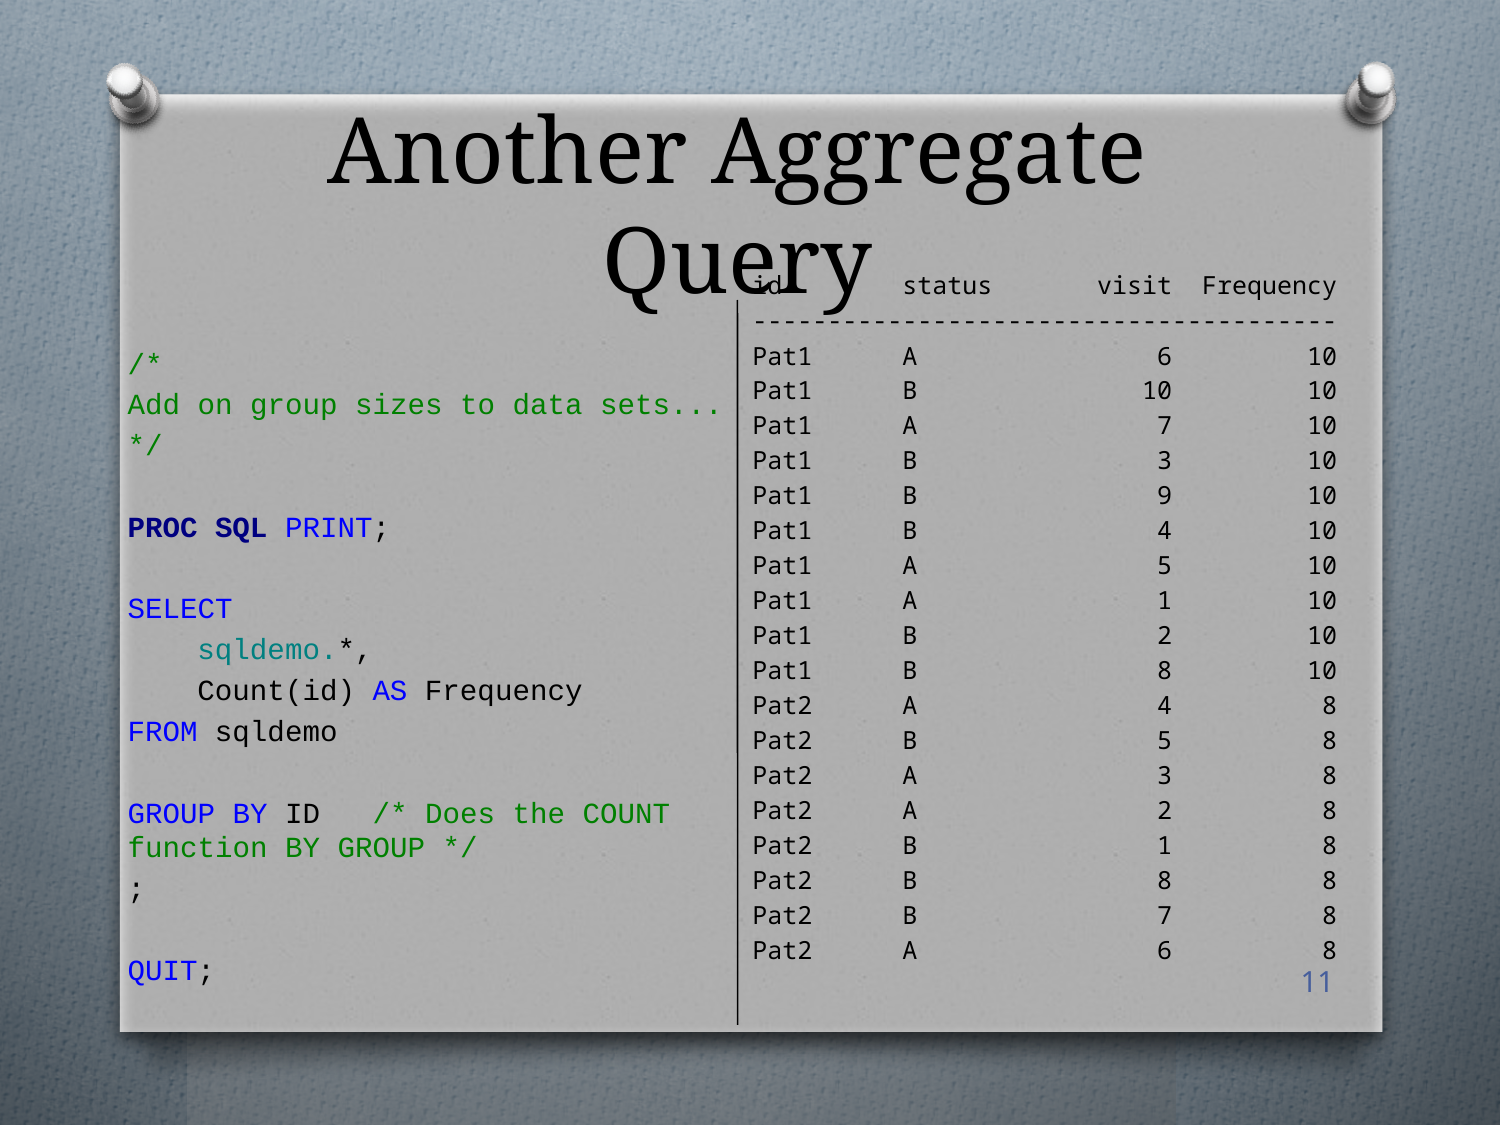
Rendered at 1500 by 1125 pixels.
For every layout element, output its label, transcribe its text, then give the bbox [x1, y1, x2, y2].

slide_number 11 [1258, 952, 1350, 1013]
list id status visit Frequency --------------------------------------- Pat1 A 6 10 Pat1 B 10 10 Pat1 A 7 10 Pat1 B 3 10 Pat1 B 9 10 Pat1 B 4 10 Pat1 A 5 10 Pat1 A 1 10 Pat1 B 2 10 Pat1 B 8 10 Pat2 A 4 8 Pat2 B 5 8 Pat2 A 3 8 Pat2 A 2 8 Pat2 B 1 8 Pat2 B 8 8 Pat2 B 7 8 Pat2 A 6 8 [737, 262, 1363, 838]
title Another Aggregate Query [166, 102, 1309, 300]
picture [75, 29, 198, 153]
list /* Add on group sizes to data sets... */ PROC SQL PRINT; SELECT sqldemo.*, Count(id) AS Frequency FROM sqldemo GROUP BY ID /* Does the COUNT function BY GROUP */ ; QUIT; [112, 337, 813, 1125]
picture [1317, 35, 1439, 156]
